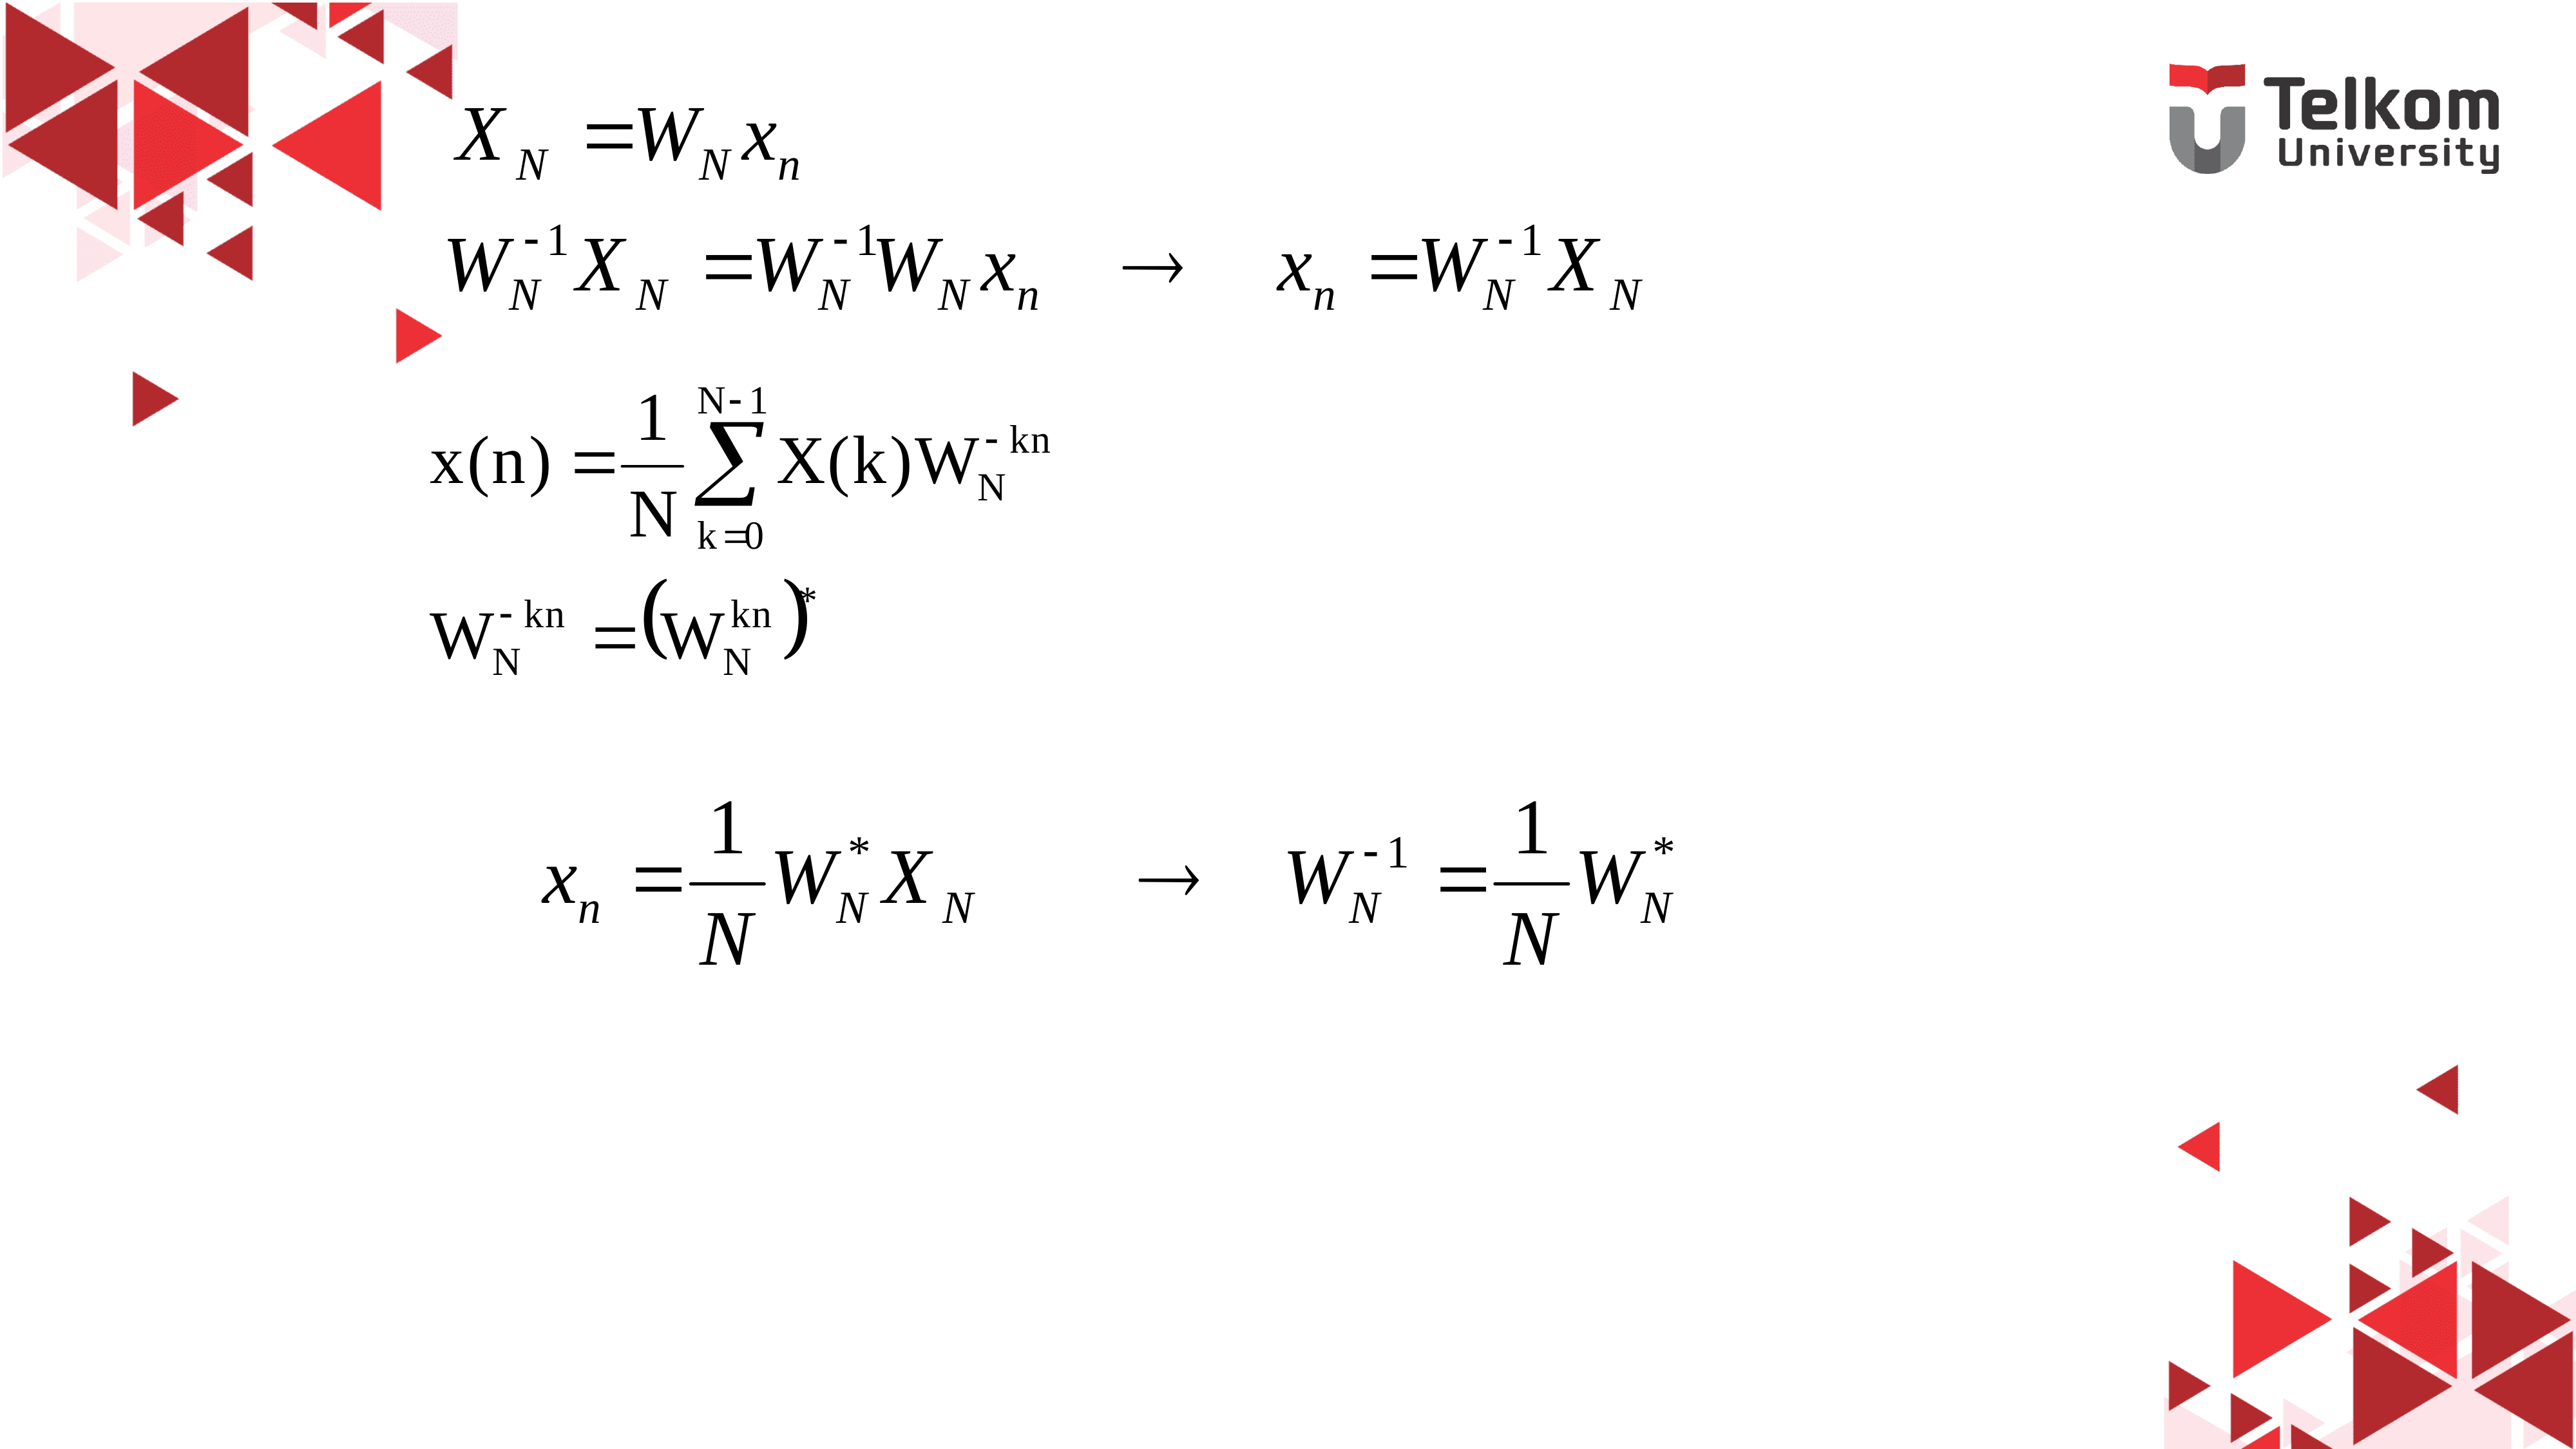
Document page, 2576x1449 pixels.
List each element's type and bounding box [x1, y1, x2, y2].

text_box [438, 80, 1661, 330]
picture [2170, 64, 2499, 174]
text_box [526, 778, 1690, 982]
text_box [418, 370, 1069, 690]
picture [2126, 1018, 2576, 1449]
picture [3, 3, 500, 478]
